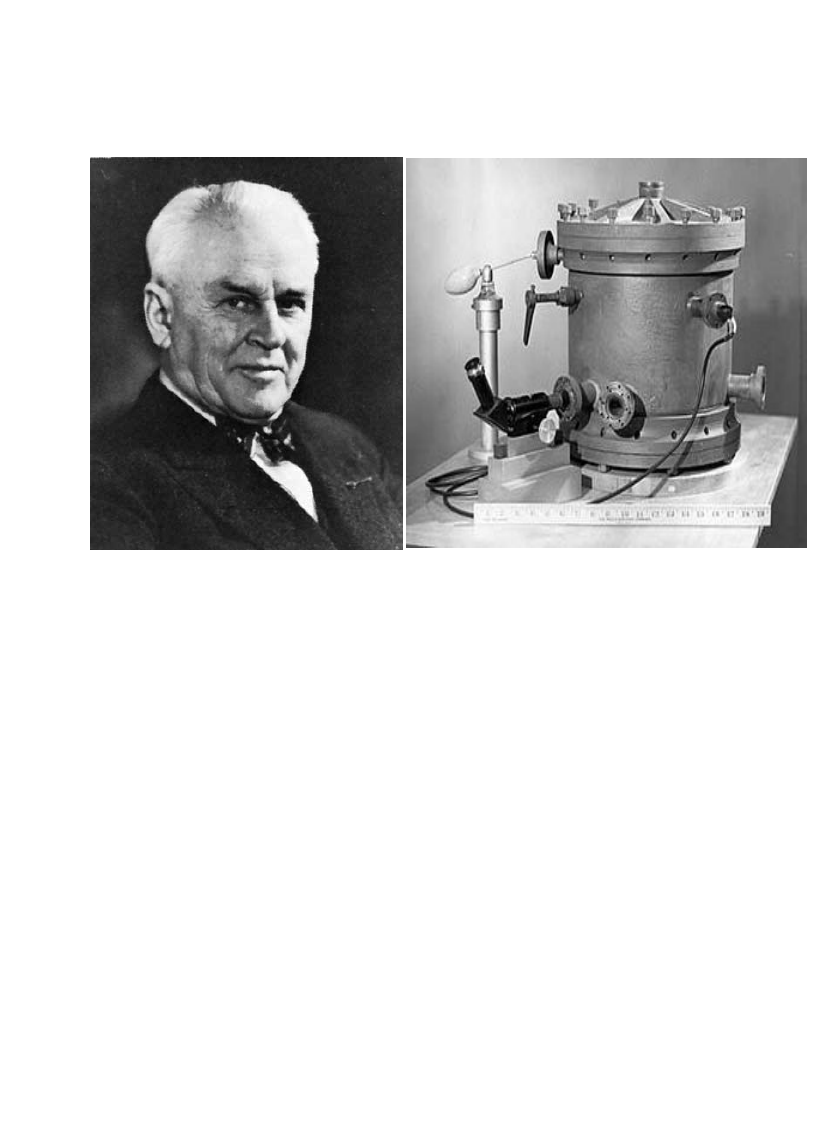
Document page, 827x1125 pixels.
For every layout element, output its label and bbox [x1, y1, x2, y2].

picture [90, 157, 403, 550]
picture [406, 158, 807, 548]
